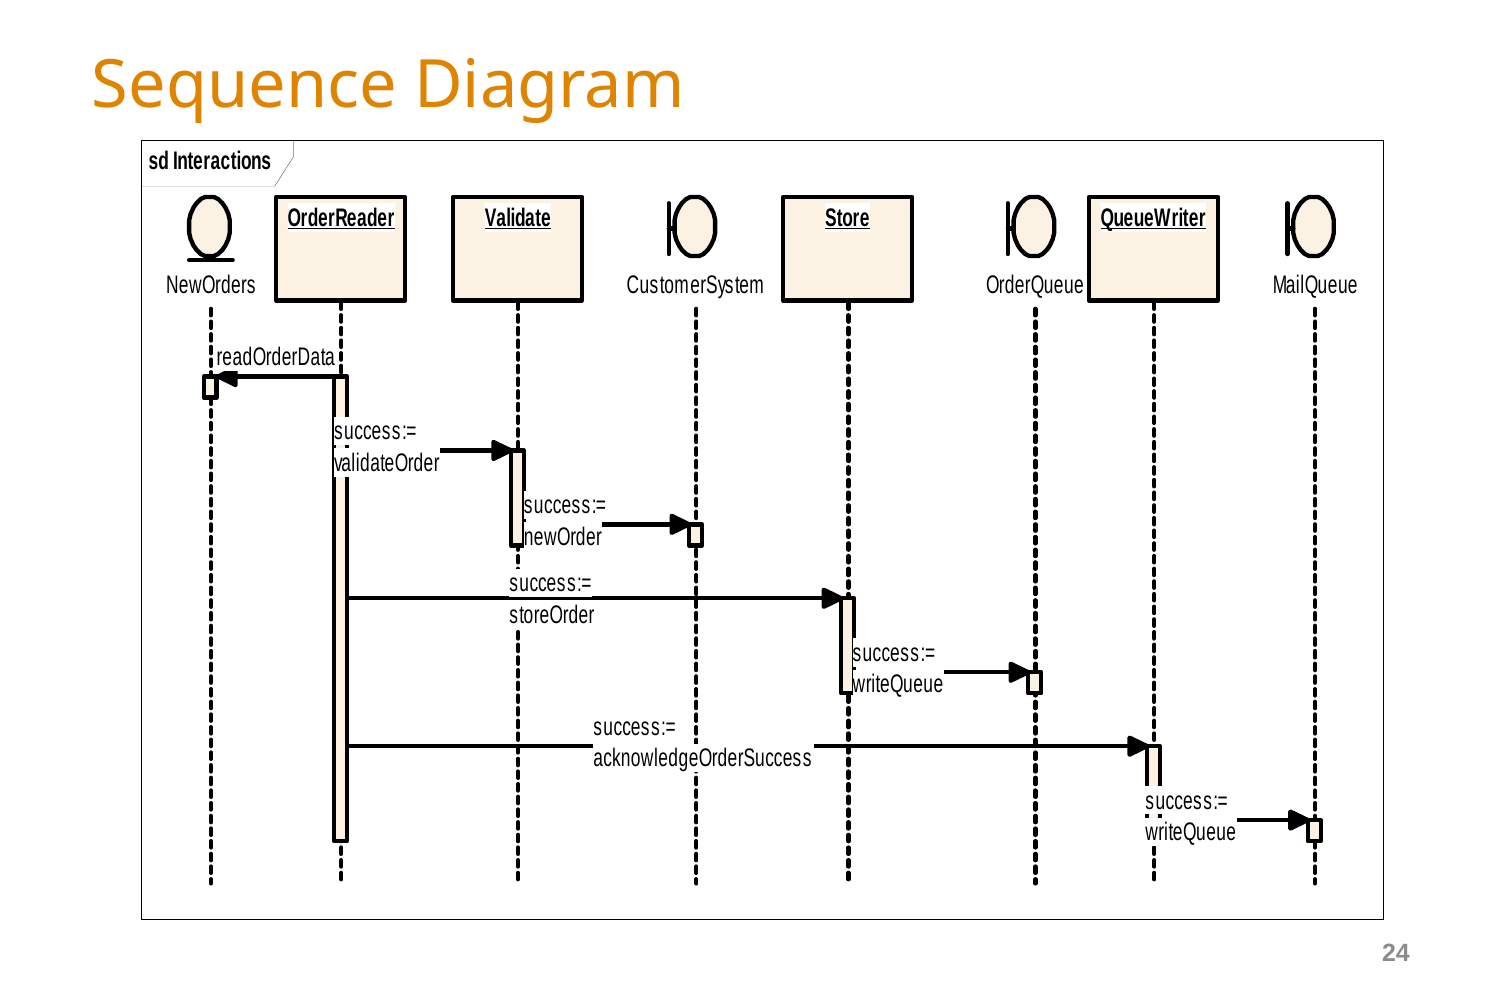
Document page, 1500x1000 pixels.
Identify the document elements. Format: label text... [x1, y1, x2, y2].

picture [136, 133, 1388, 926]
slide_number 24 [1074, 926, 1425, 981]
title Sequence Diagram [76, 47, 1427, 115]
